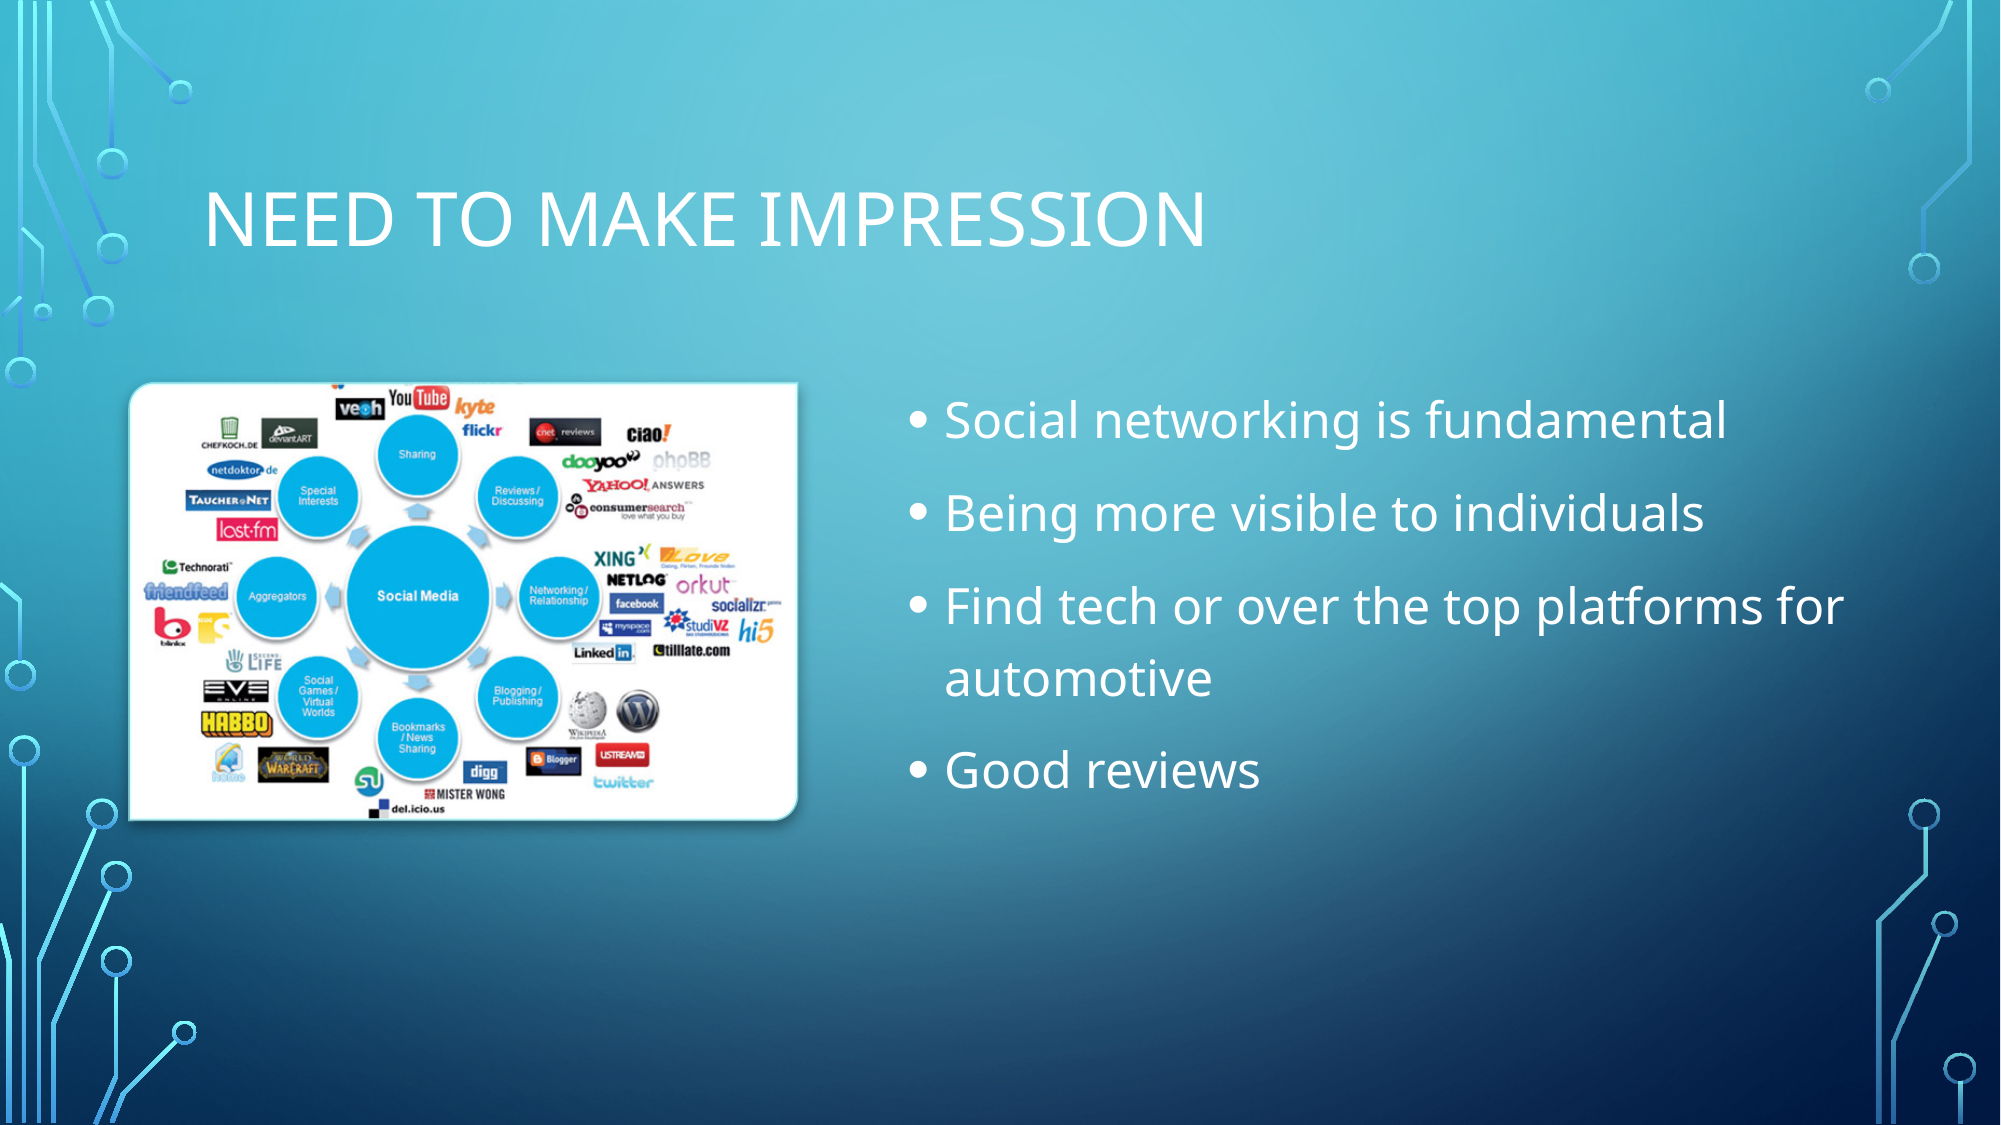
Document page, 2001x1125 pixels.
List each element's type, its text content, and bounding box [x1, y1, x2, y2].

picture [129, 383, 798, 820]
list Social networking is fundamental Being more visible to individuals Find tech or over the top platforms for automotive Good reviews [892, 369, 1879, 950]
title Need to make impression [187, 101, 1813, 344]
